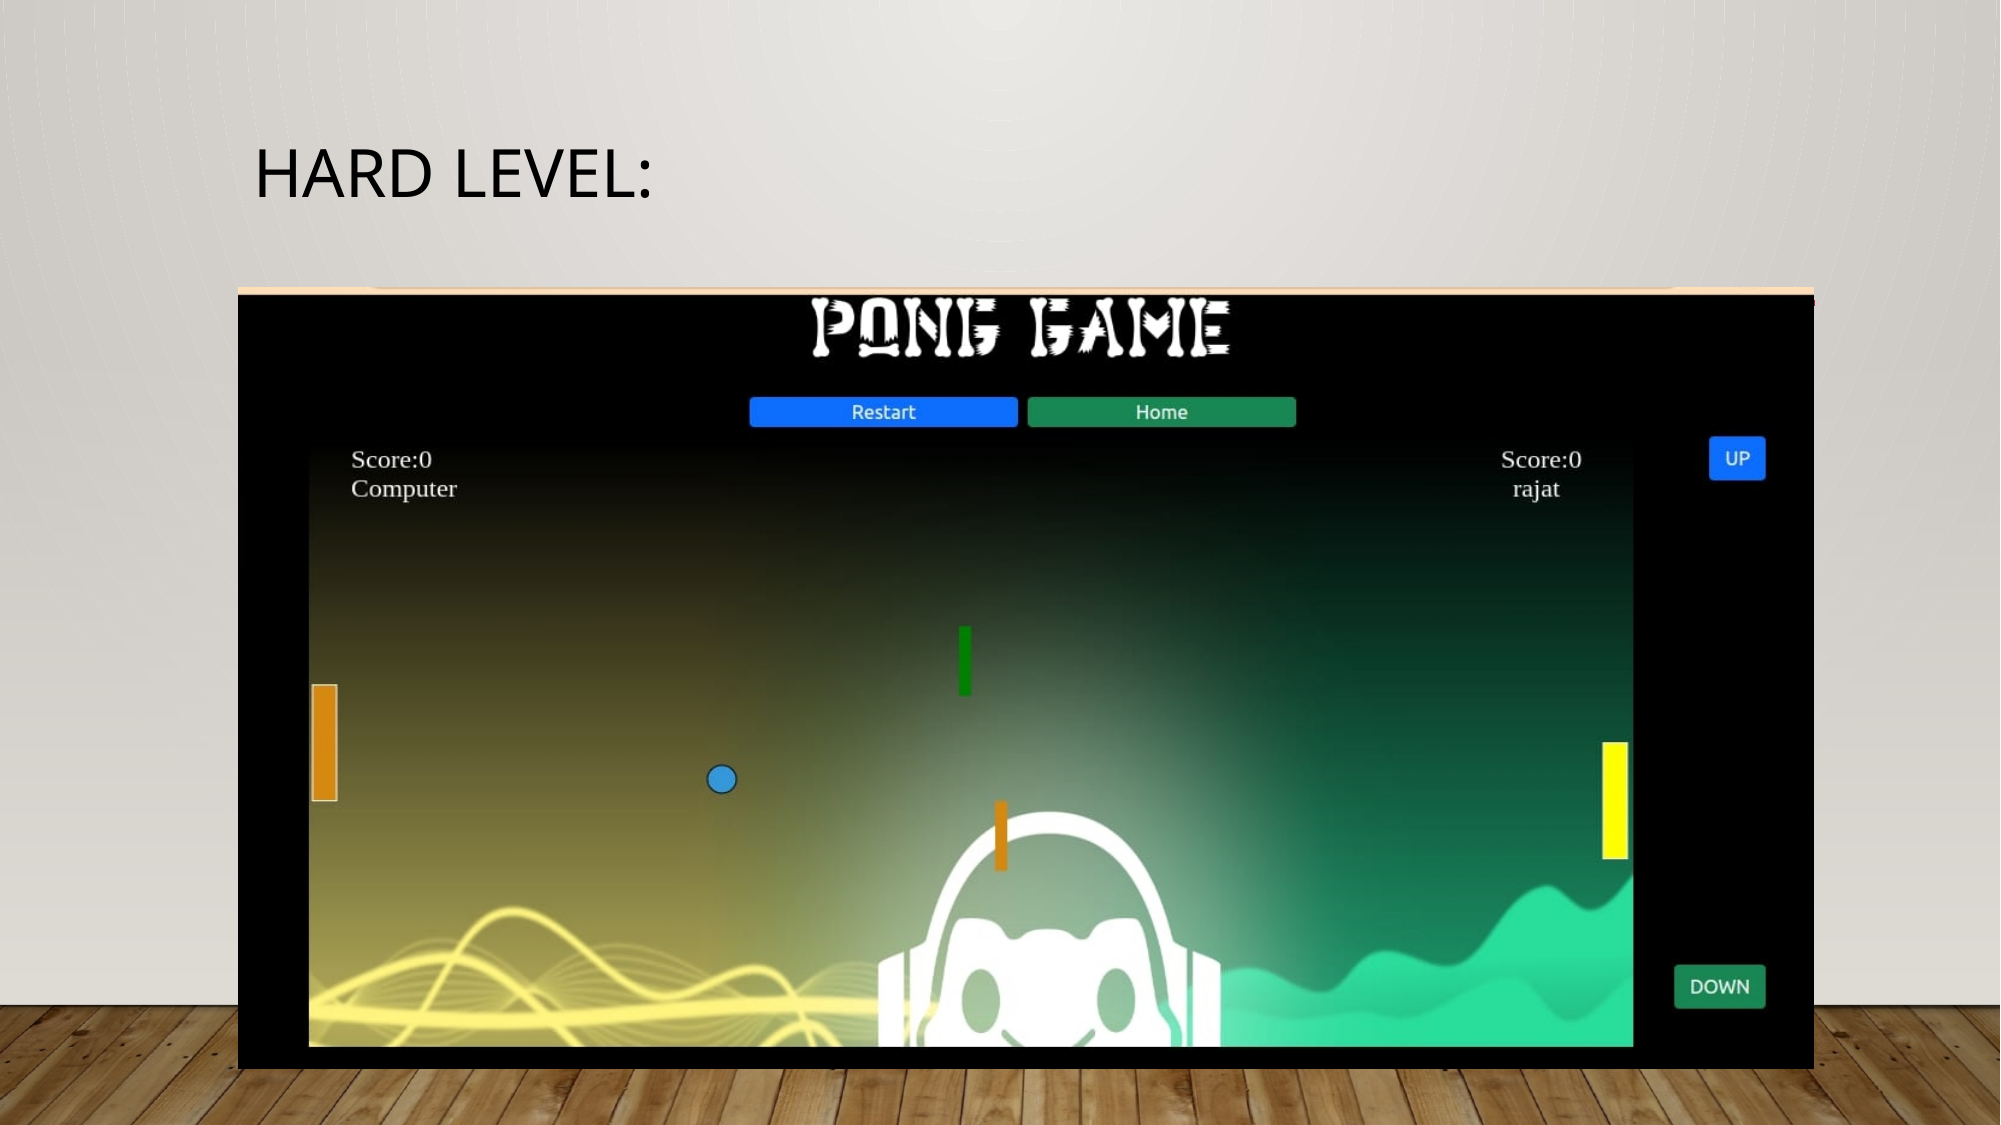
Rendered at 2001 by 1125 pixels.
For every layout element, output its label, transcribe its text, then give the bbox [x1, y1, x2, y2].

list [237, 287, 1814, 1070]
picture [0, 1005, 2000, 1125]
title Hard level: [238, 131, 1814, 287]
